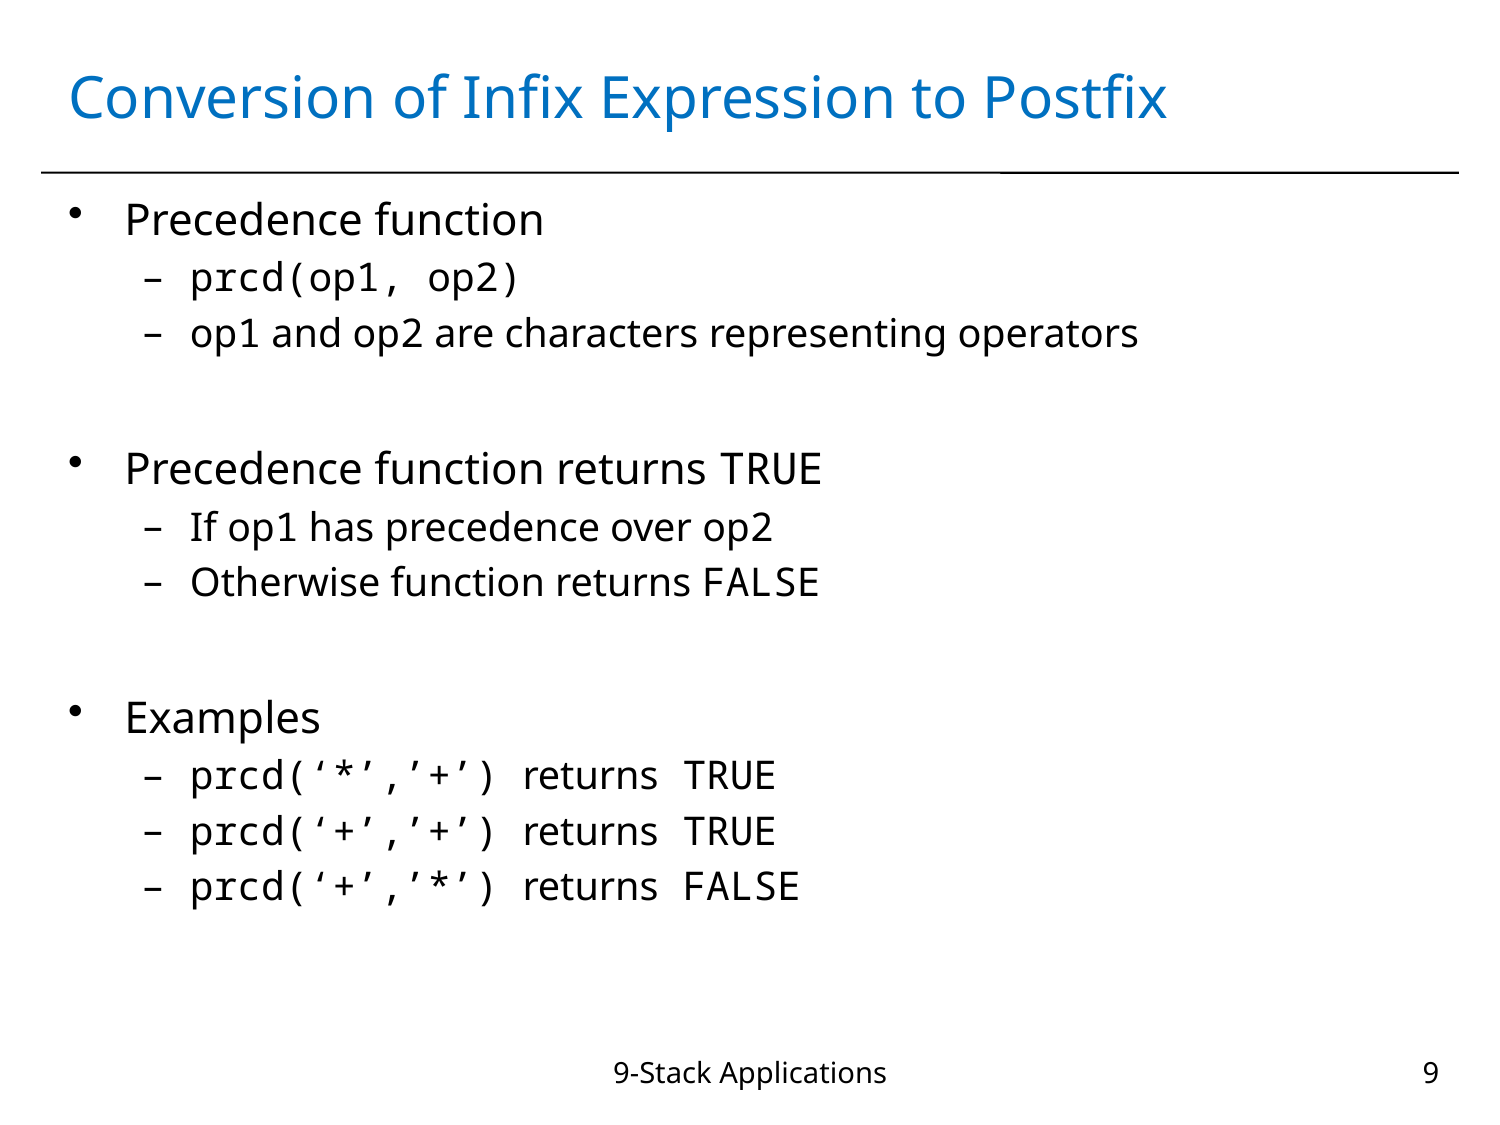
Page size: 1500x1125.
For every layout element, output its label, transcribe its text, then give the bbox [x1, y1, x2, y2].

footer 9-Stack Applications [502, 1046, 999, 1125]
slide_number 9 [1104, 1046, 1455, 1125]
list Precedence function prcd(op1, op2) op1 and op2 are characters representing operators Precedence function returns TRUE If op1 has precedence over op2 Otherwise function returns FALSE Examples prcd(‘*’,’+’) returns TRUE prcd(‘+’,’+’) returns TRUE prcd(‘+’,’*’) returns FALSE [52, 184, 1448, 1024]
title Conversion of Infix Expression to Postfix [52, 30, 1448, 159]
